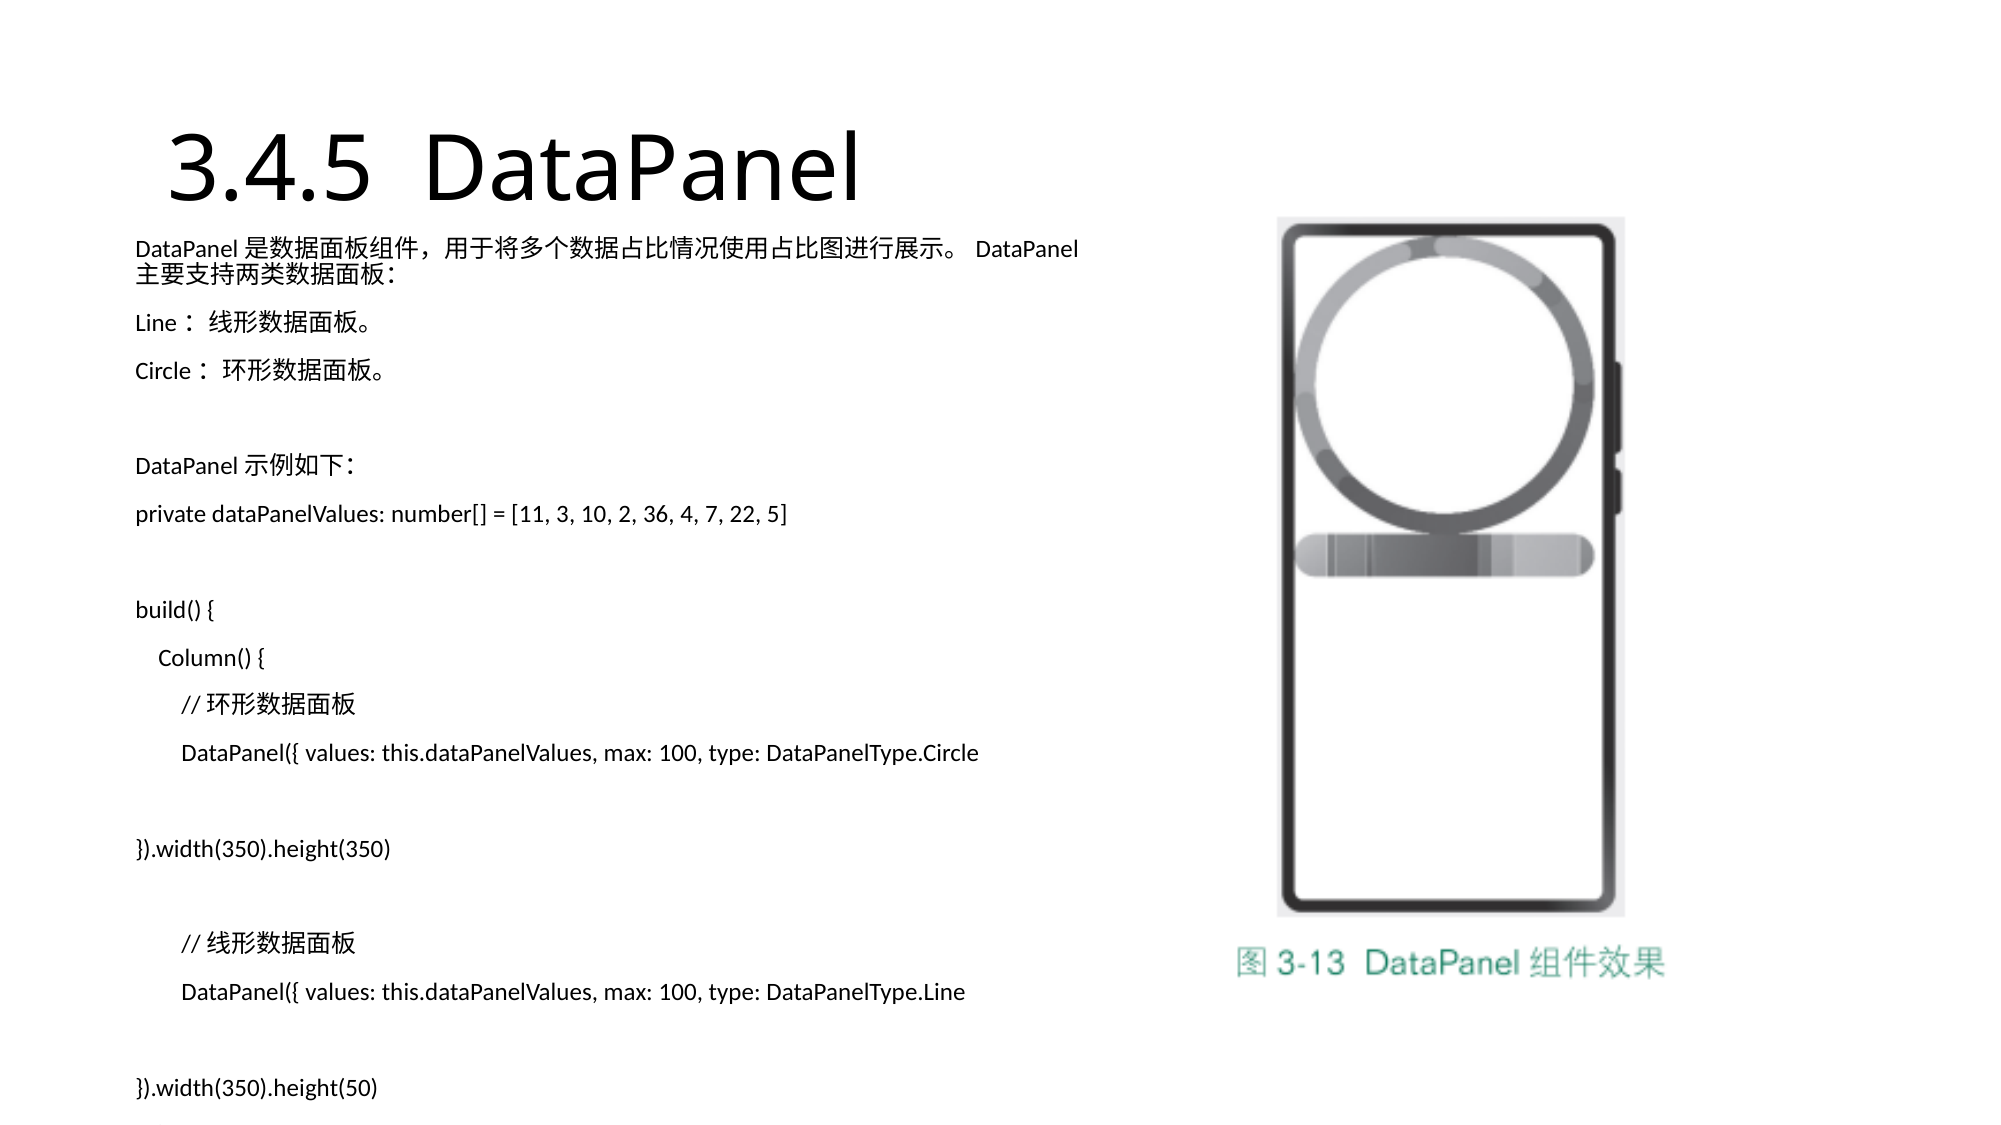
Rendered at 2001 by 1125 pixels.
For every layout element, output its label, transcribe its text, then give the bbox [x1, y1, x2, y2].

title 3.4.5 DataPanel [152, 62, 1878, 280]
list DataPanel是数据面板组件，用于将多个数据占比情况使用占比图进行展示。DataPanel主要支持两类数据面板： Line：线形数据面板。 Circle：环形数据面板。 DataPanel示例如下： private dataPanelValues: number[] = [11, 3, 10, 2, 36, 4, 7, 22, 5] build() { Column() { //环形数据面板 DataPanel({ values: this.dataPanelValues, max: 100, type: DataPanelType.Circle }).width(350).height(350) //线形数据面板 DataPanel({ values: this.dataPanelValues, max: 100, type: DataPanelType.Line }).width(350).height(50) } .height('100%') } [120, 228, 1107, 1125]
picture [1204, 206, 1697, 1019]
